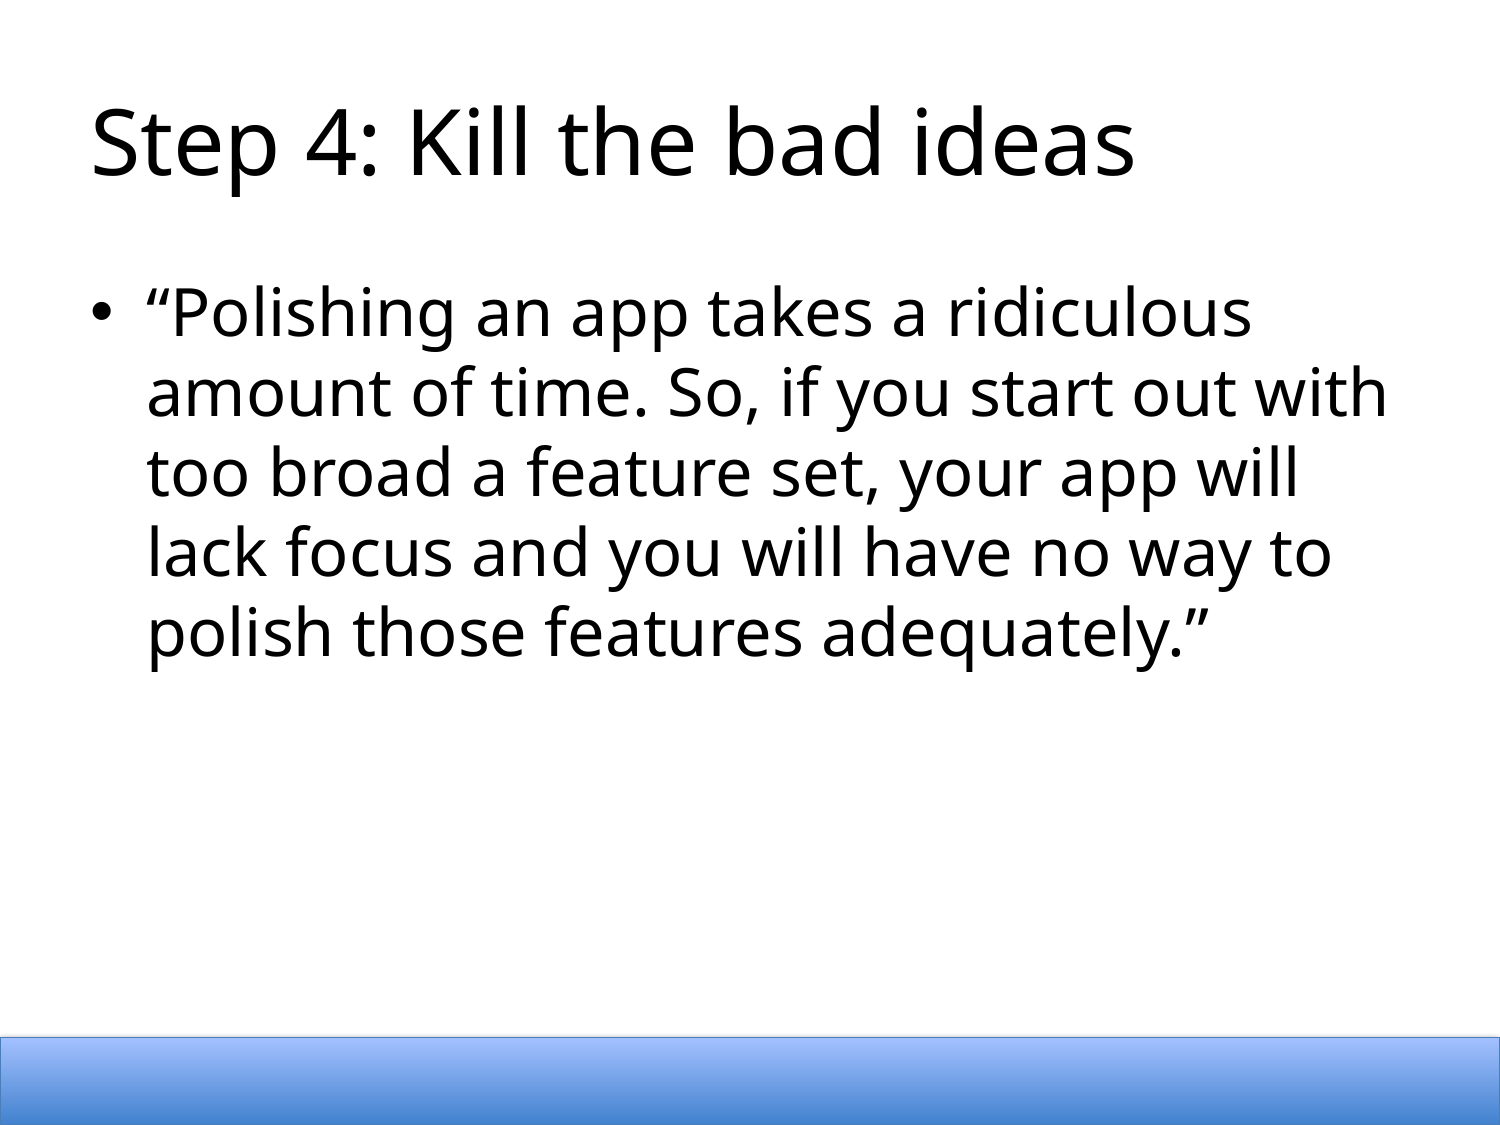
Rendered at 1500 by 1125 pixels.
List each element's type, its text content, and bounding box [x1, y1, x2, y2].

list “Polishing an app takes a ridiculous amount of time. So, if you start out with too broad a feature set, your app will lack focus and you will have no way to polish those features adequately.” [75, 262, 1425, 1005]
title Step 4: Kill the bad ideas [75, 45, 1425, 233]
